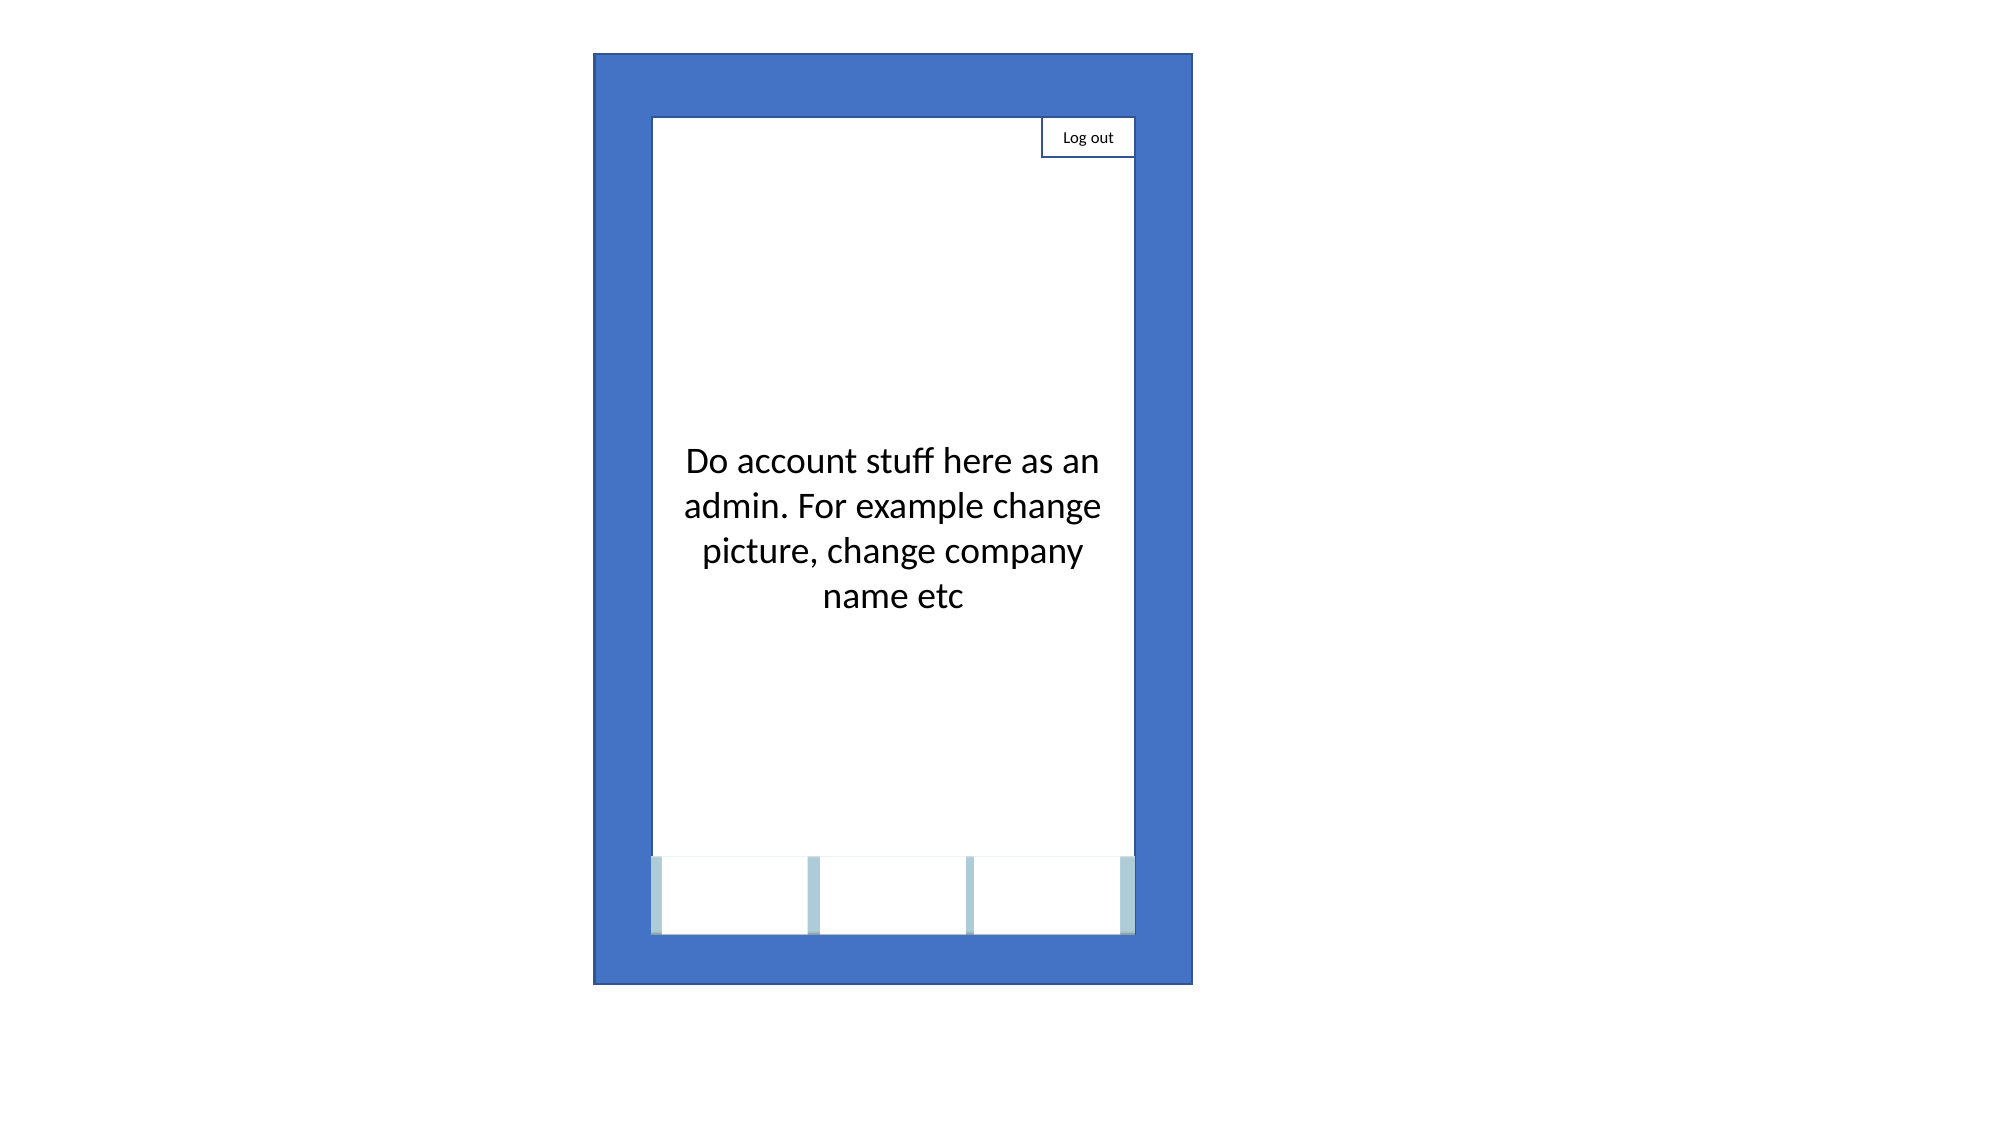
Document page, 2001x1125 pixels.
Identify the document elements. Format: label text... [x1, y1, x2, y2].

text_box Log out [1041, 116, 1136, 158]
text_box [593, 53, 1193, 985]
text_box Do account stuff here as an admin. For example change picture, change company name etc [651, 116, 1136, 935]
picture [651, 856, 1135, 935]
